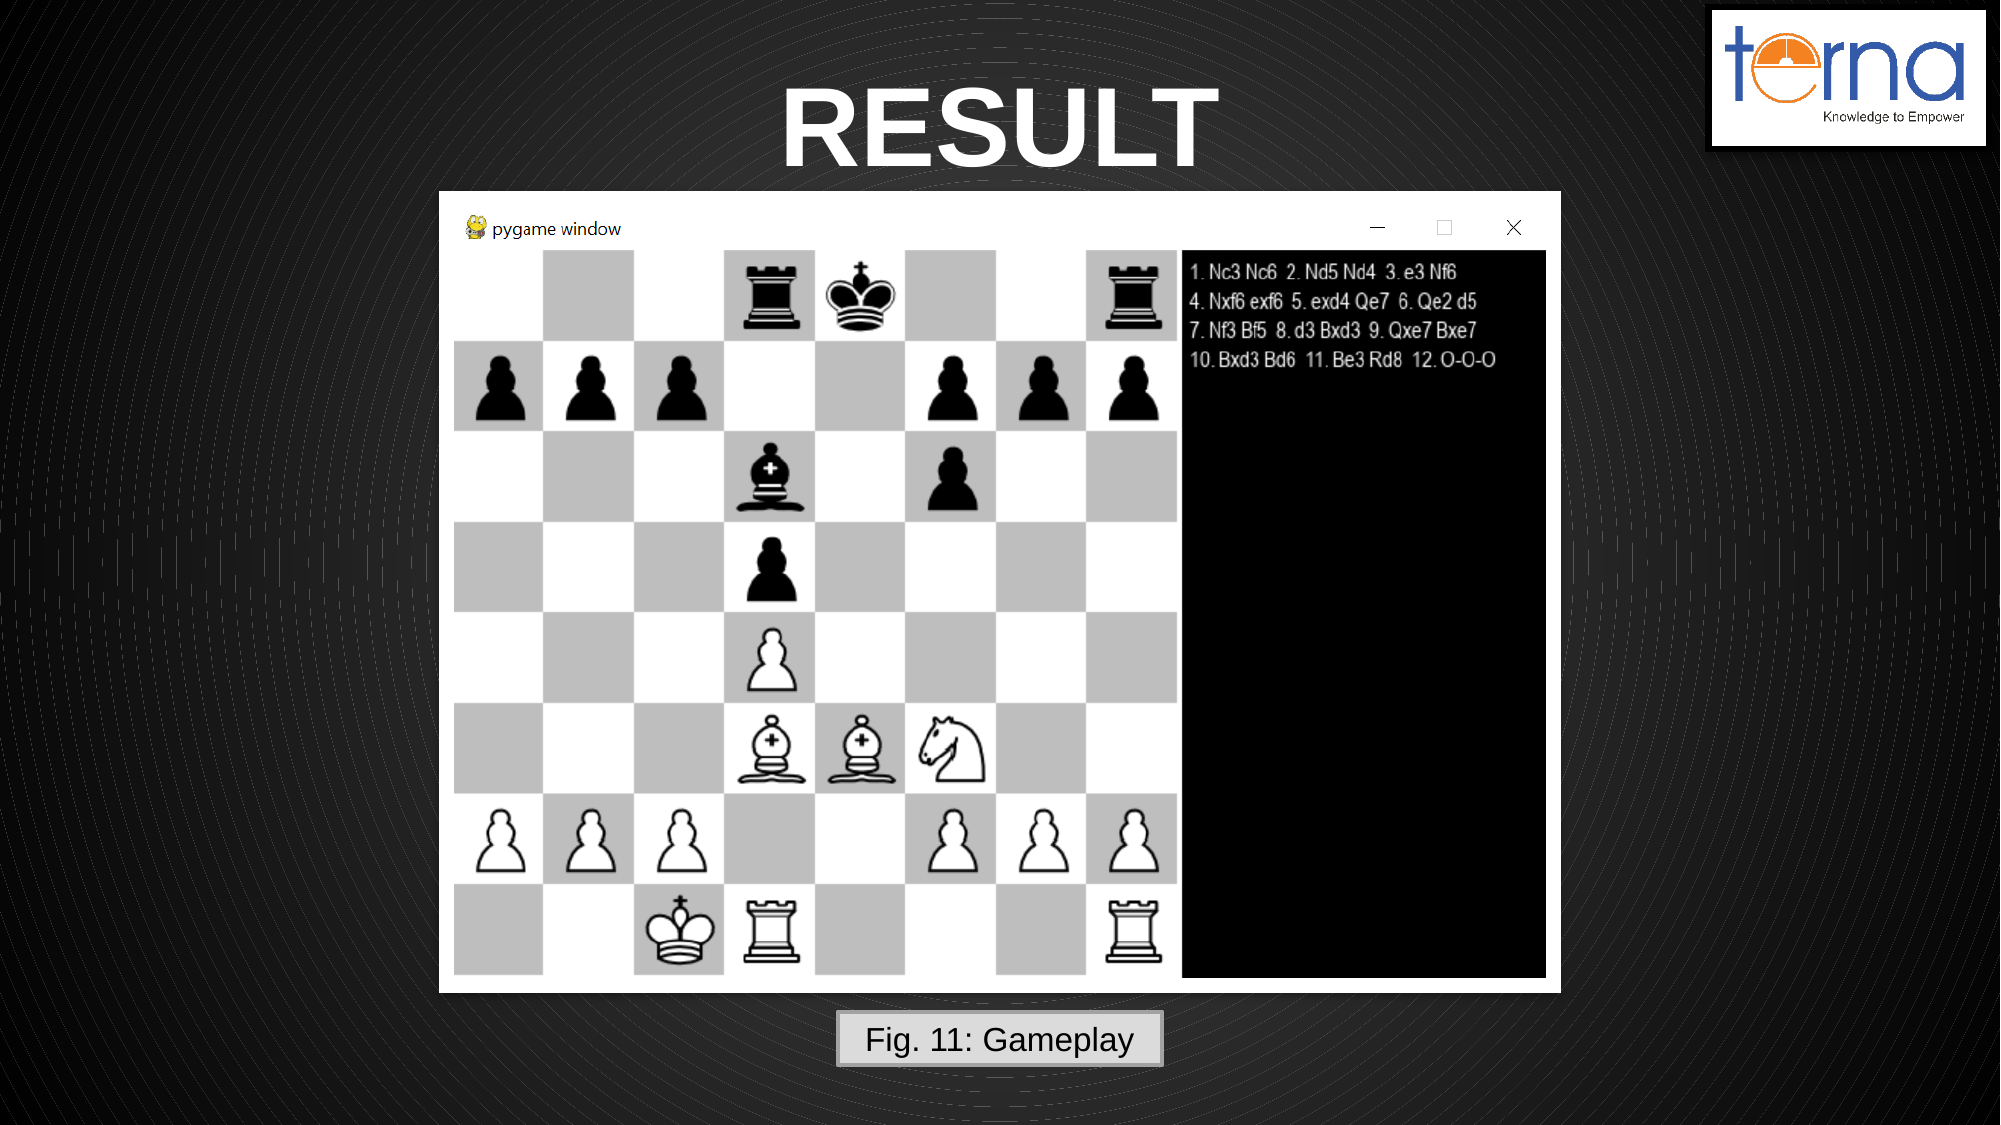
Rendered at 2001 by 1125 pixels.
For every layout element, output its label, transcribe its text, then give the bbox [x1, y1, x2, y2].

text_box Fig. 11: Gameplay [836, 1010, 1164, 1067]
text_box RESULT [476, 71, 1524, 173]
picture [1711, 9, 1987, 148]
picture [453, 205, 1547, 979]
